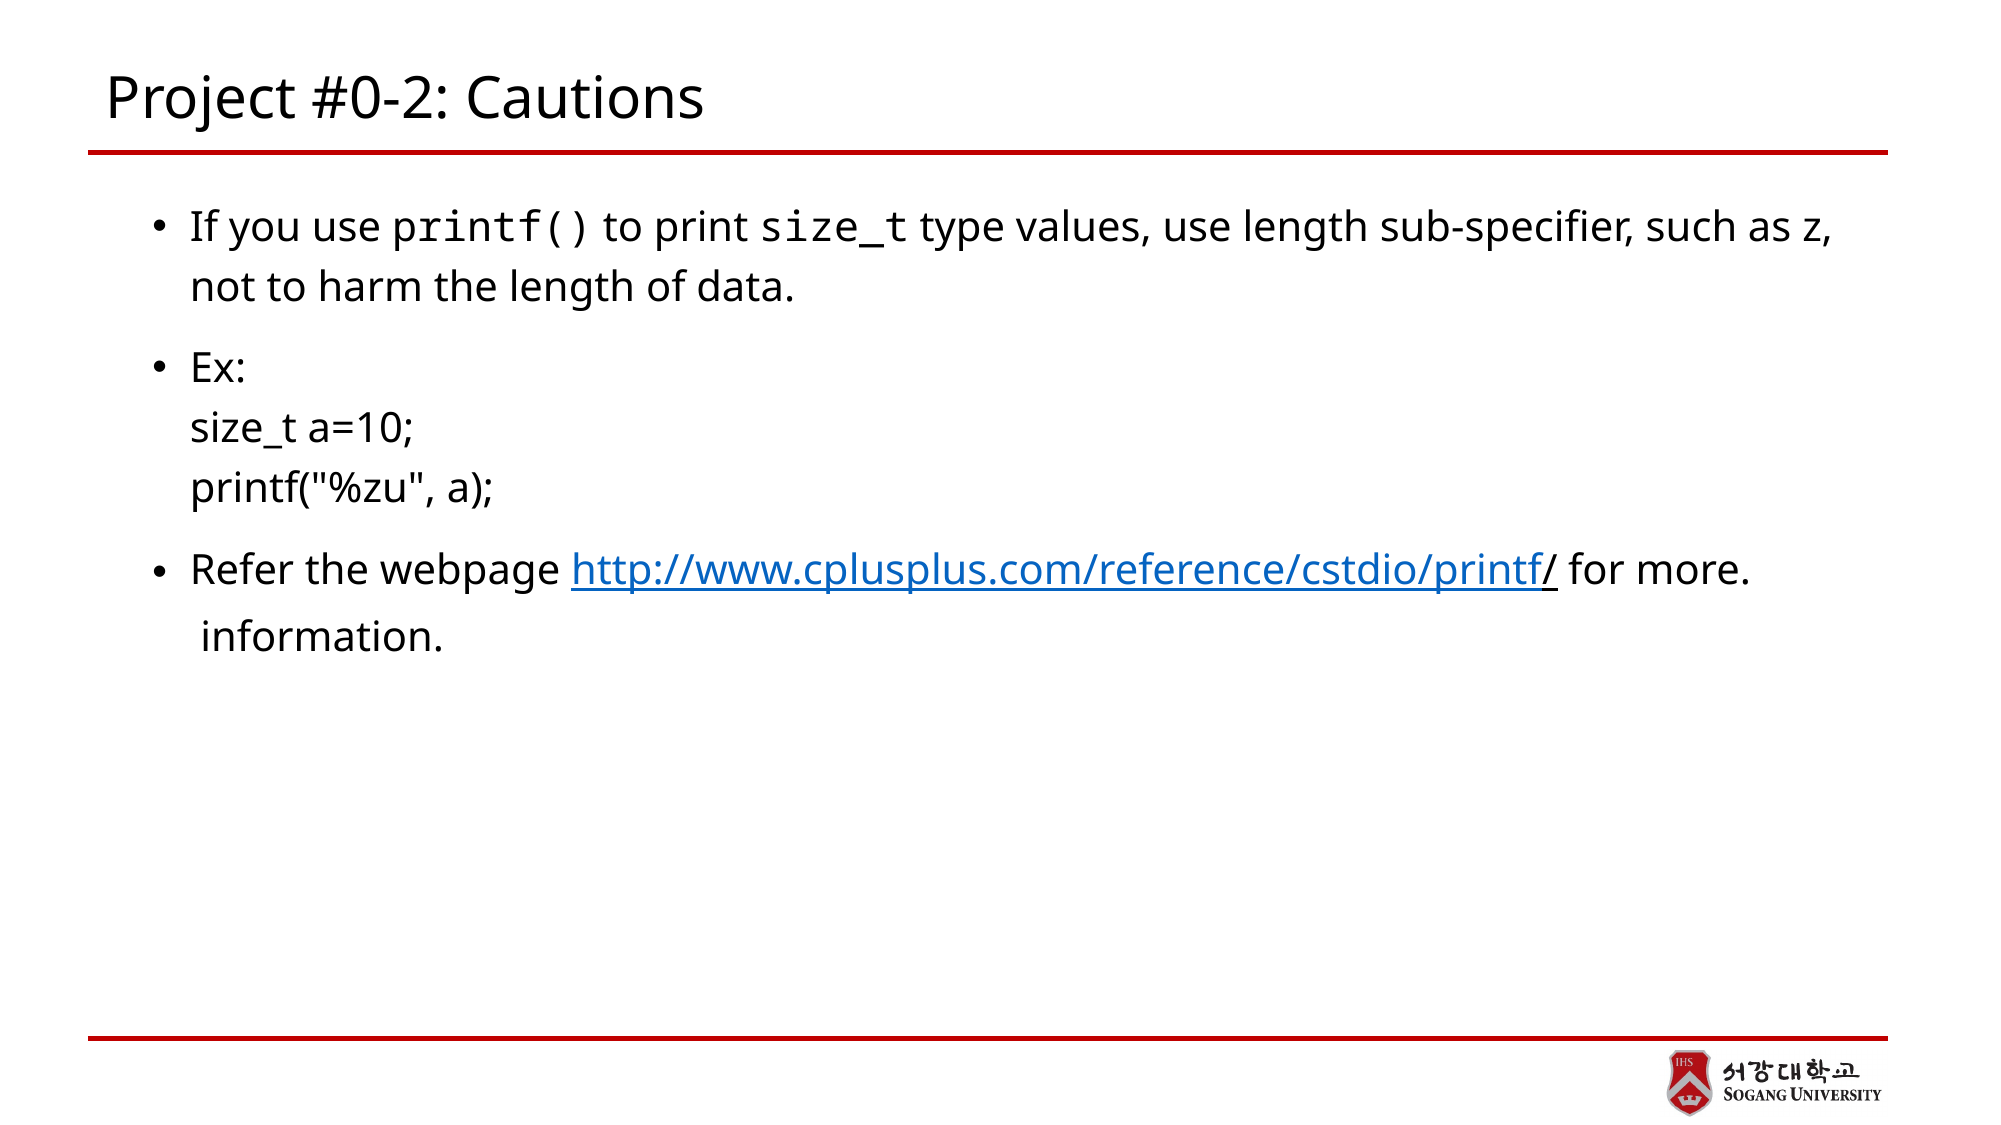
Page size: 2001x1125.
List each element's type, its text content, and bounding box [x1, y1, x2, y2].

list If you use printf() to print size_t type values, use length sub-specifier, such as z, not to harm the length of data. Ex: size_t a=10; printf("%zu", a); Refer the webpage http://www.cplusplus.com/reference/cstdio/printf/ for more. information. [137, 182, 1863, 248]
title Project #0-2: Cautions [91, 61, 1817, 141]
picture [1659, 1049, 1888, 1117]
